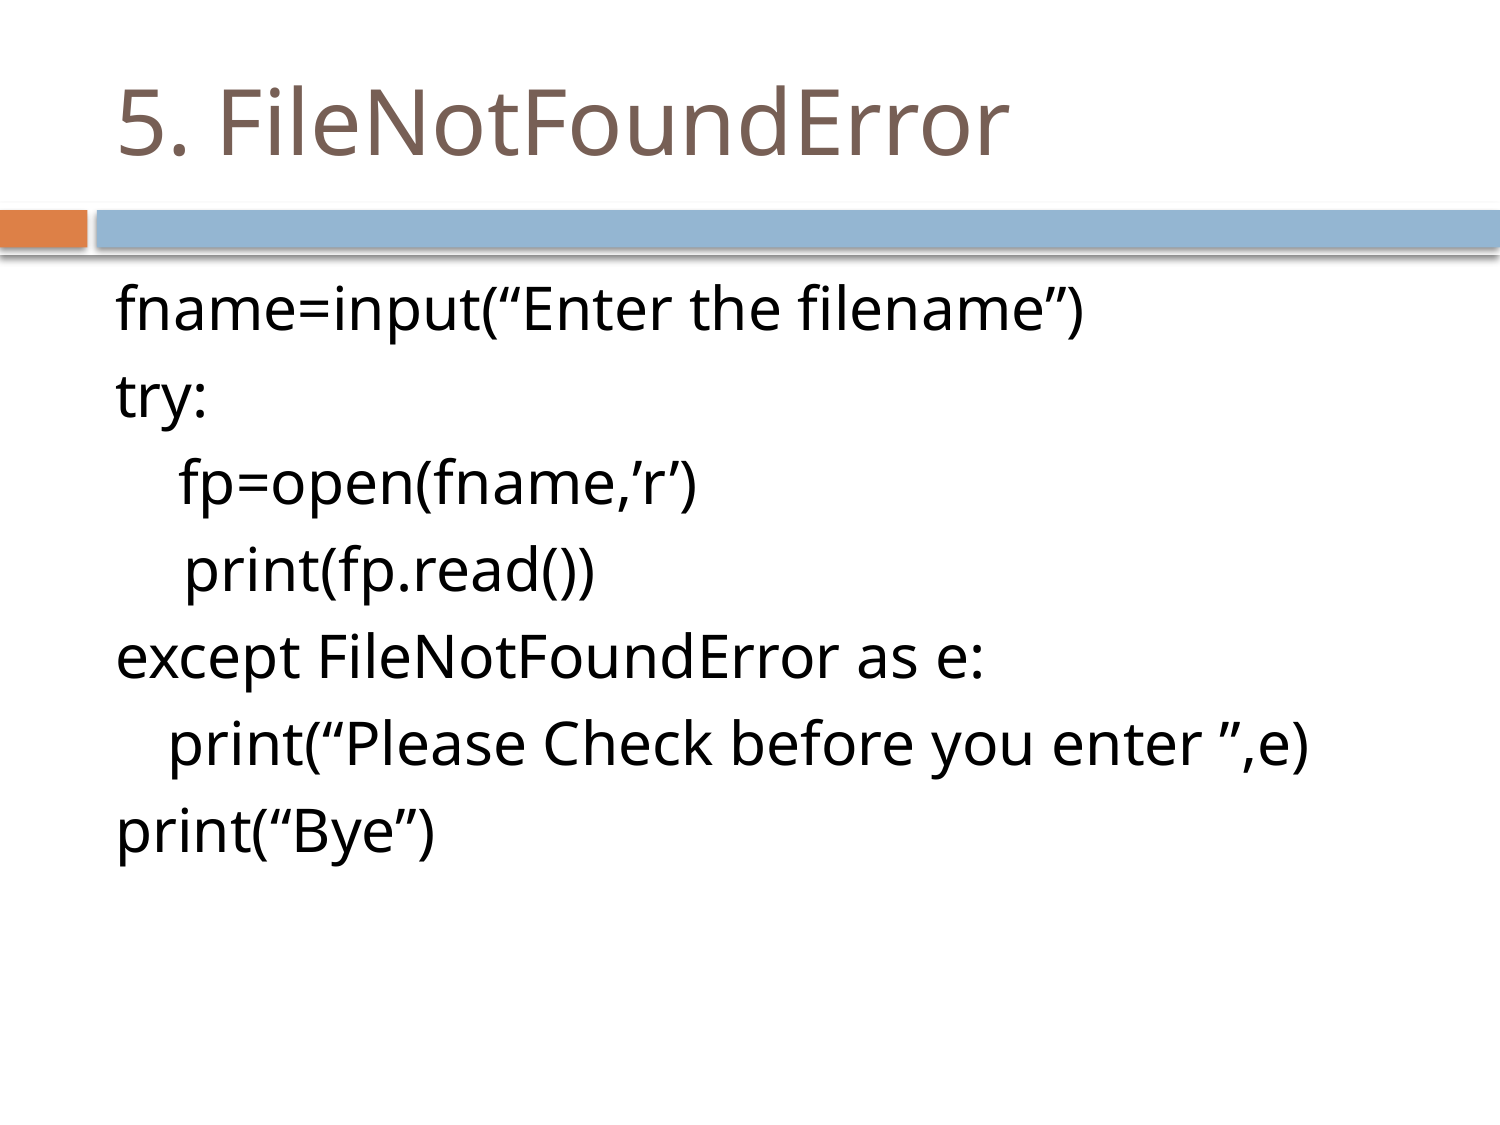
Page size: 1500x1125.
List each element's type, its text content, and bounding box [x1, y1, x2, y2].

list fname=input(“Enter the filename”) try: fp=open(fname,’r’) print(fp.read()) except FileNotFoundError as e: print(“Please Check before you enter ”,e) print(“Bye”) [100, 262, 1438, 1000]
title 5. FileNotFoundError [100, 37, 1438, 200]
